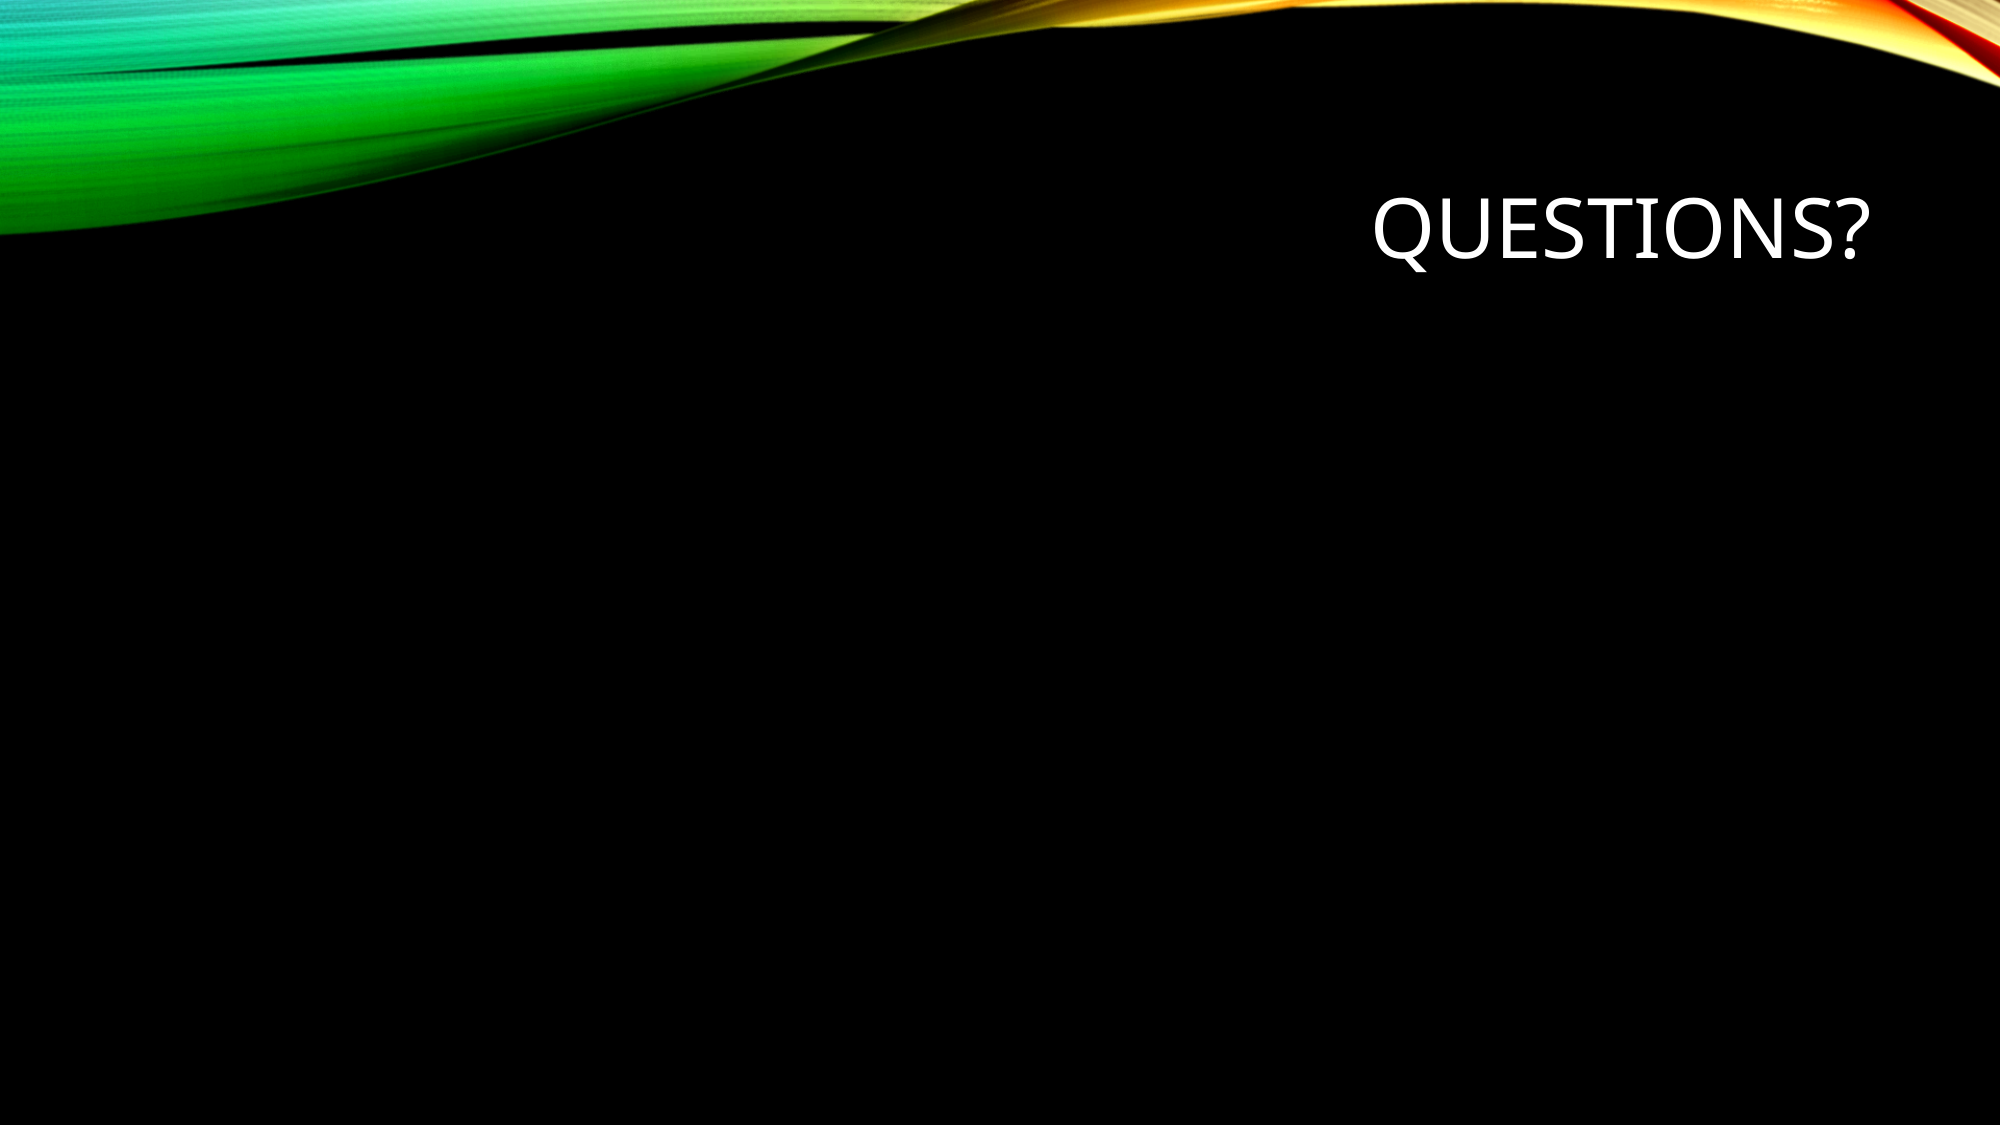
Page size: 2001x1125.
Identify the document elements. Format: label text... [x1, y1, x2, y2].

picture [0, 0, 2000, 237]
title Questions? [474, 125, 1888, 338]
